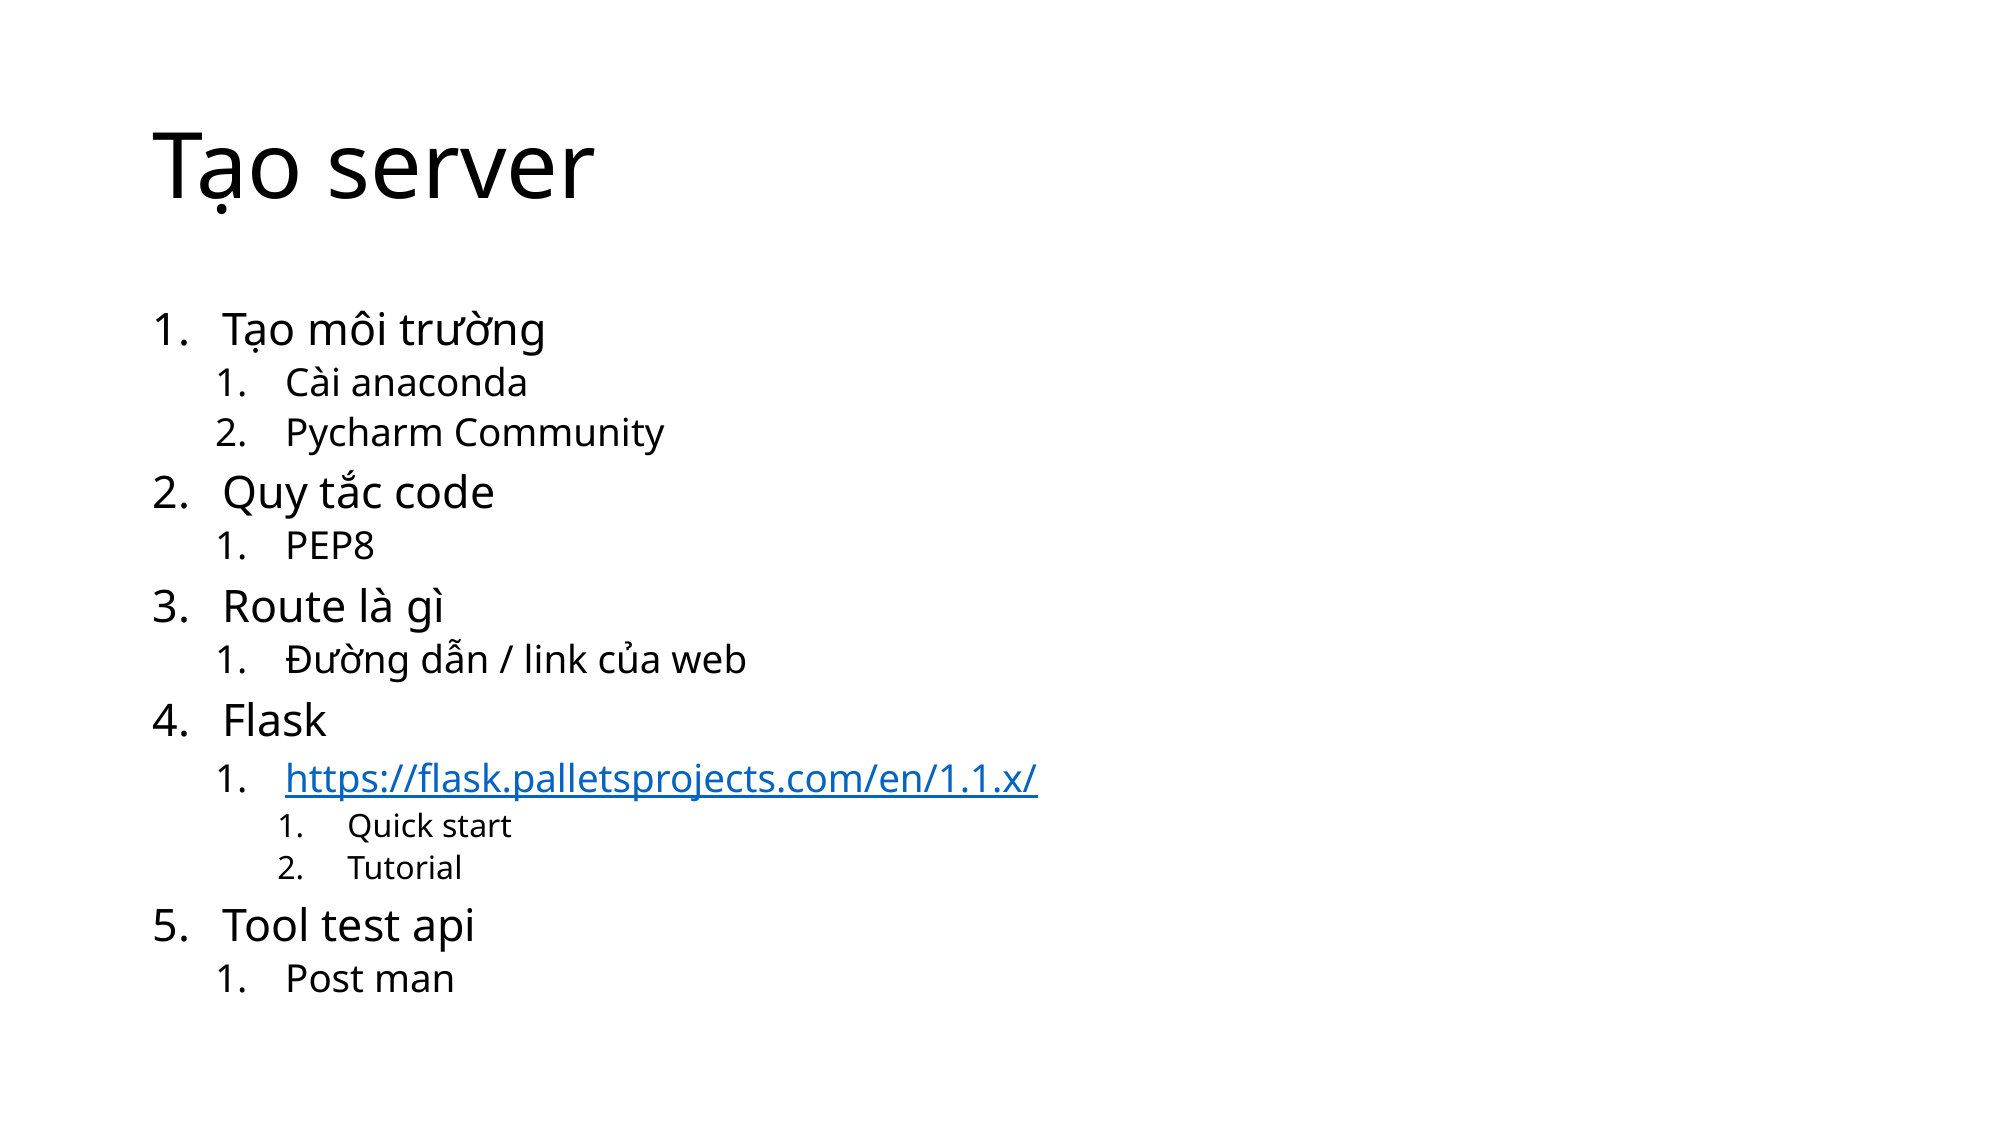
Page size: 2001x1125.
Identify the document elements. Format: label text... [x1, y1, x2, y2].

title Tạo server [137, 59, 1863, 278]
list Tạo môi trường Cài anaconda Pycharm Community Quy tắc code PEP8 Route là gì Đường dẫn / link của web Flask https://flask.palletsprojects.com/en/1.1.x/ Quick start Tutorial Tool test api Post man [137, 299, 1863, 1014]
